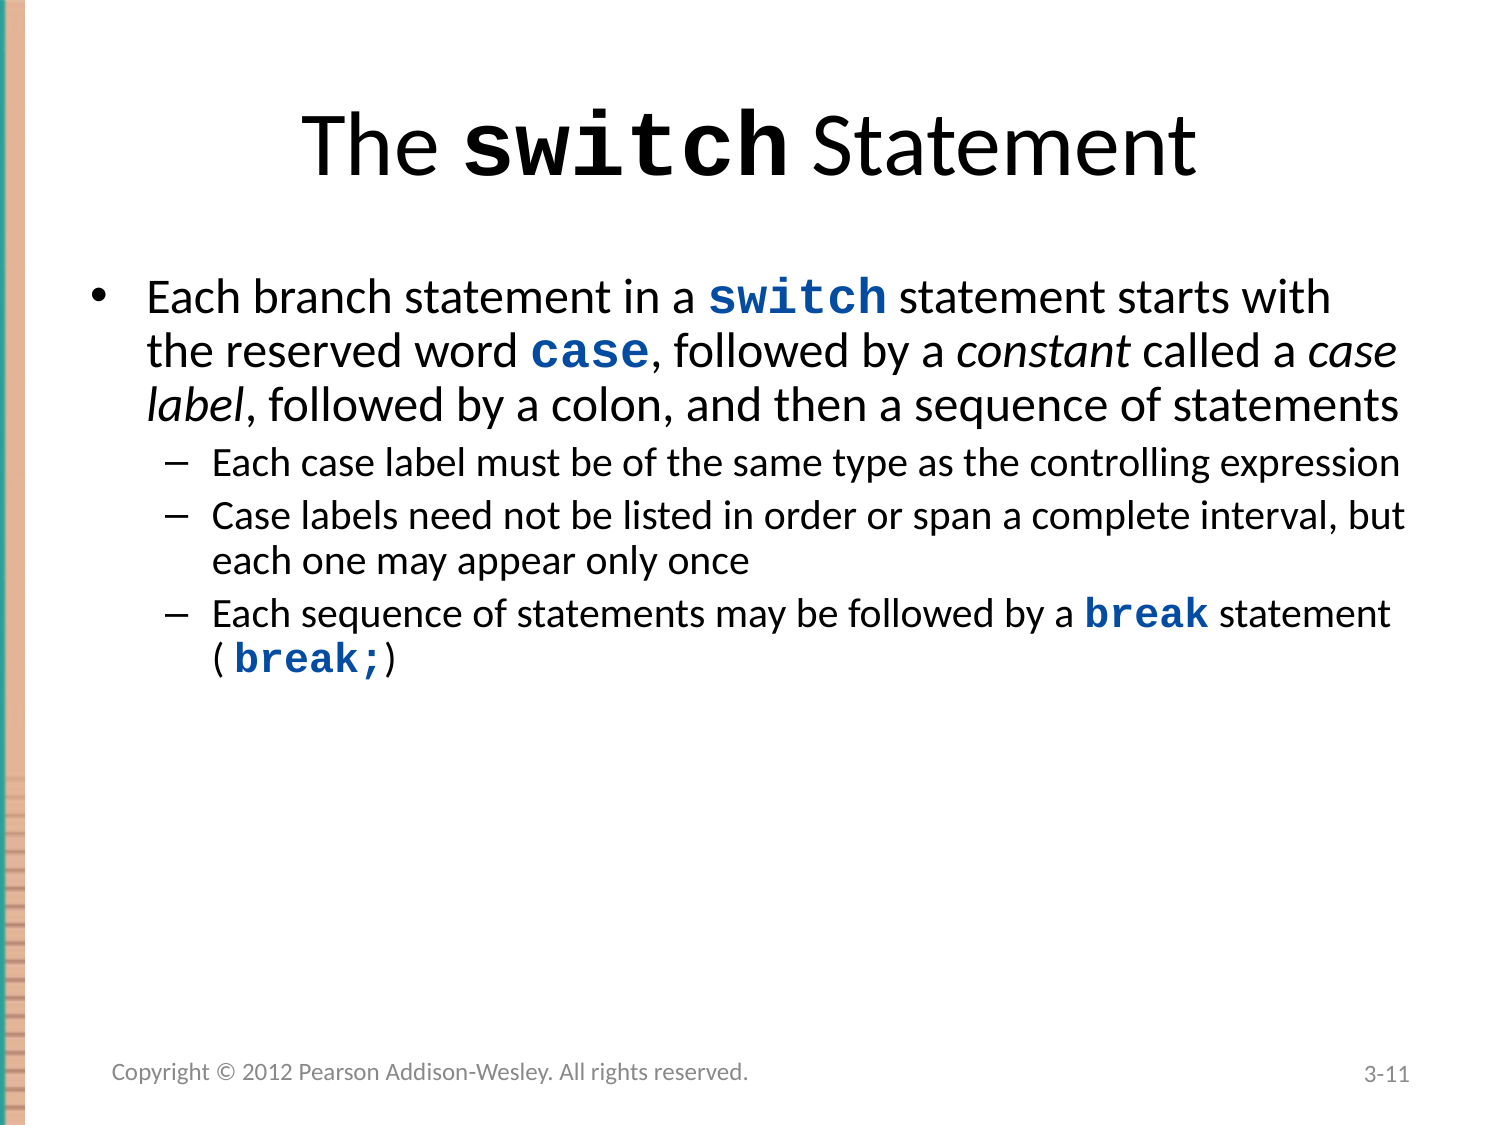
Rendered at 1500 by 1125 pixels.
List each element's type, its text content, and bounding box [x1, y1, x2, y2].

title The switch Statement [74, 44, 1426, 233]
list Each branch statement in a switch statement starts with the reserved word case, followed by a constant called a case label, followed by a colon, and then a sequence of statements Each case label must be of the same type as the controlling expression Case labels need not be listed in order or span a complete interval, but each one may appear only once Each sequence of statements may be followed by a break statement ( break;) [74, 262, 1426, 1006]
footer Copyright © 2012 Pearson Addison-Wesley. All rights reserved. [75, 1040, 788, 1100]
slide_number 3-11 [1074, 1042, 1425, 1103]
picture [0, 0, 25, 1125]
